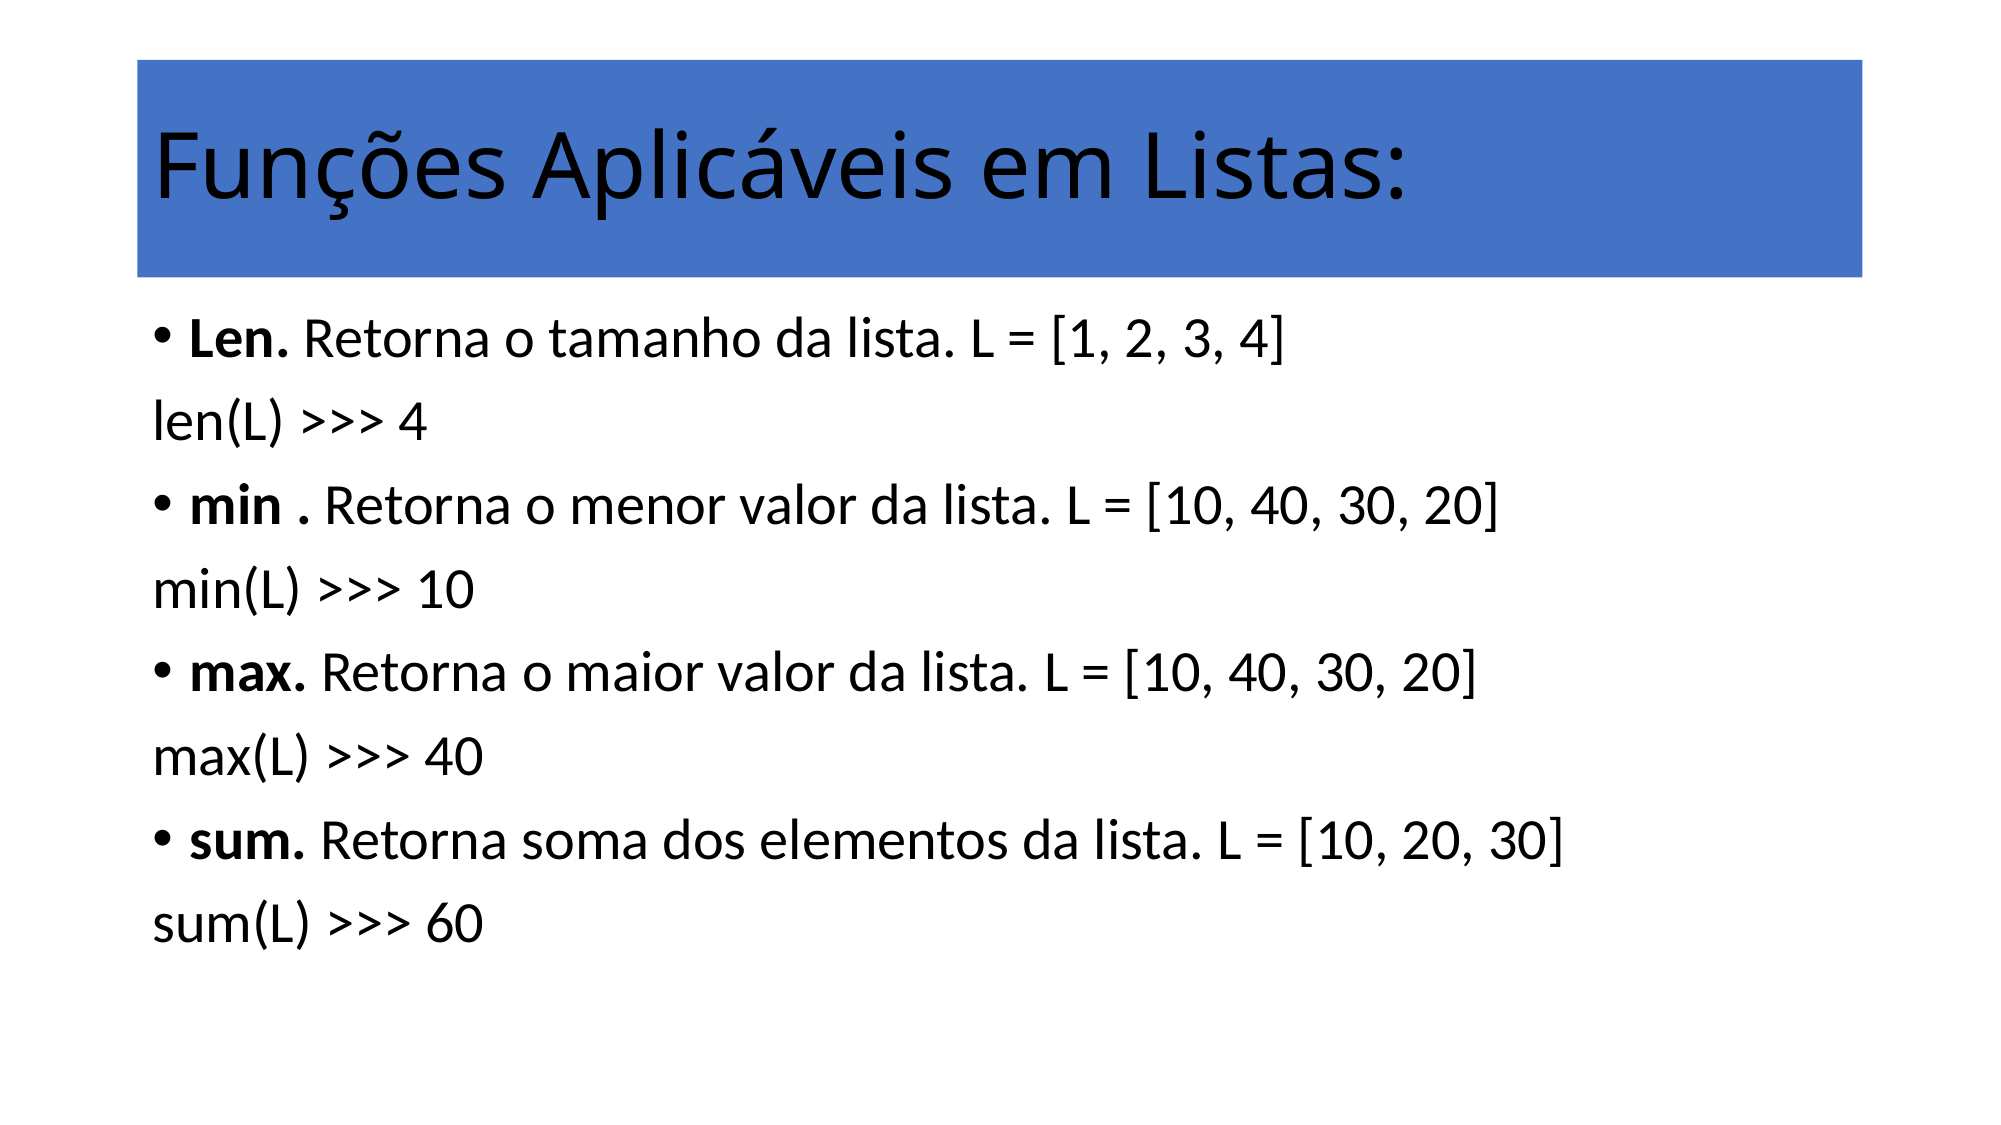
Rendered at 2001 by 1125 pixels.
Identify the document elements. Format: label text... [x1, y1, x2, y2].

list Len. Retorna o tamanho da lista. L = [1, 2, 3, 4] len(L) >>> 4 min . Retorna o menor valor da lista. L = [10, 40, 30, 20] min(L) >>> 10 max. Retorna o maior valor da lista. L = [10, 40, 30, 20] max(L) >>> 40 sum. Retorna soma dos elementos da lista. L = [10, 20, 30] sum(L) >>> 60 [137, 299, 1863, 1014]
title Funções Aplicáveis em Listas: [137, 59, 1863, 278]
